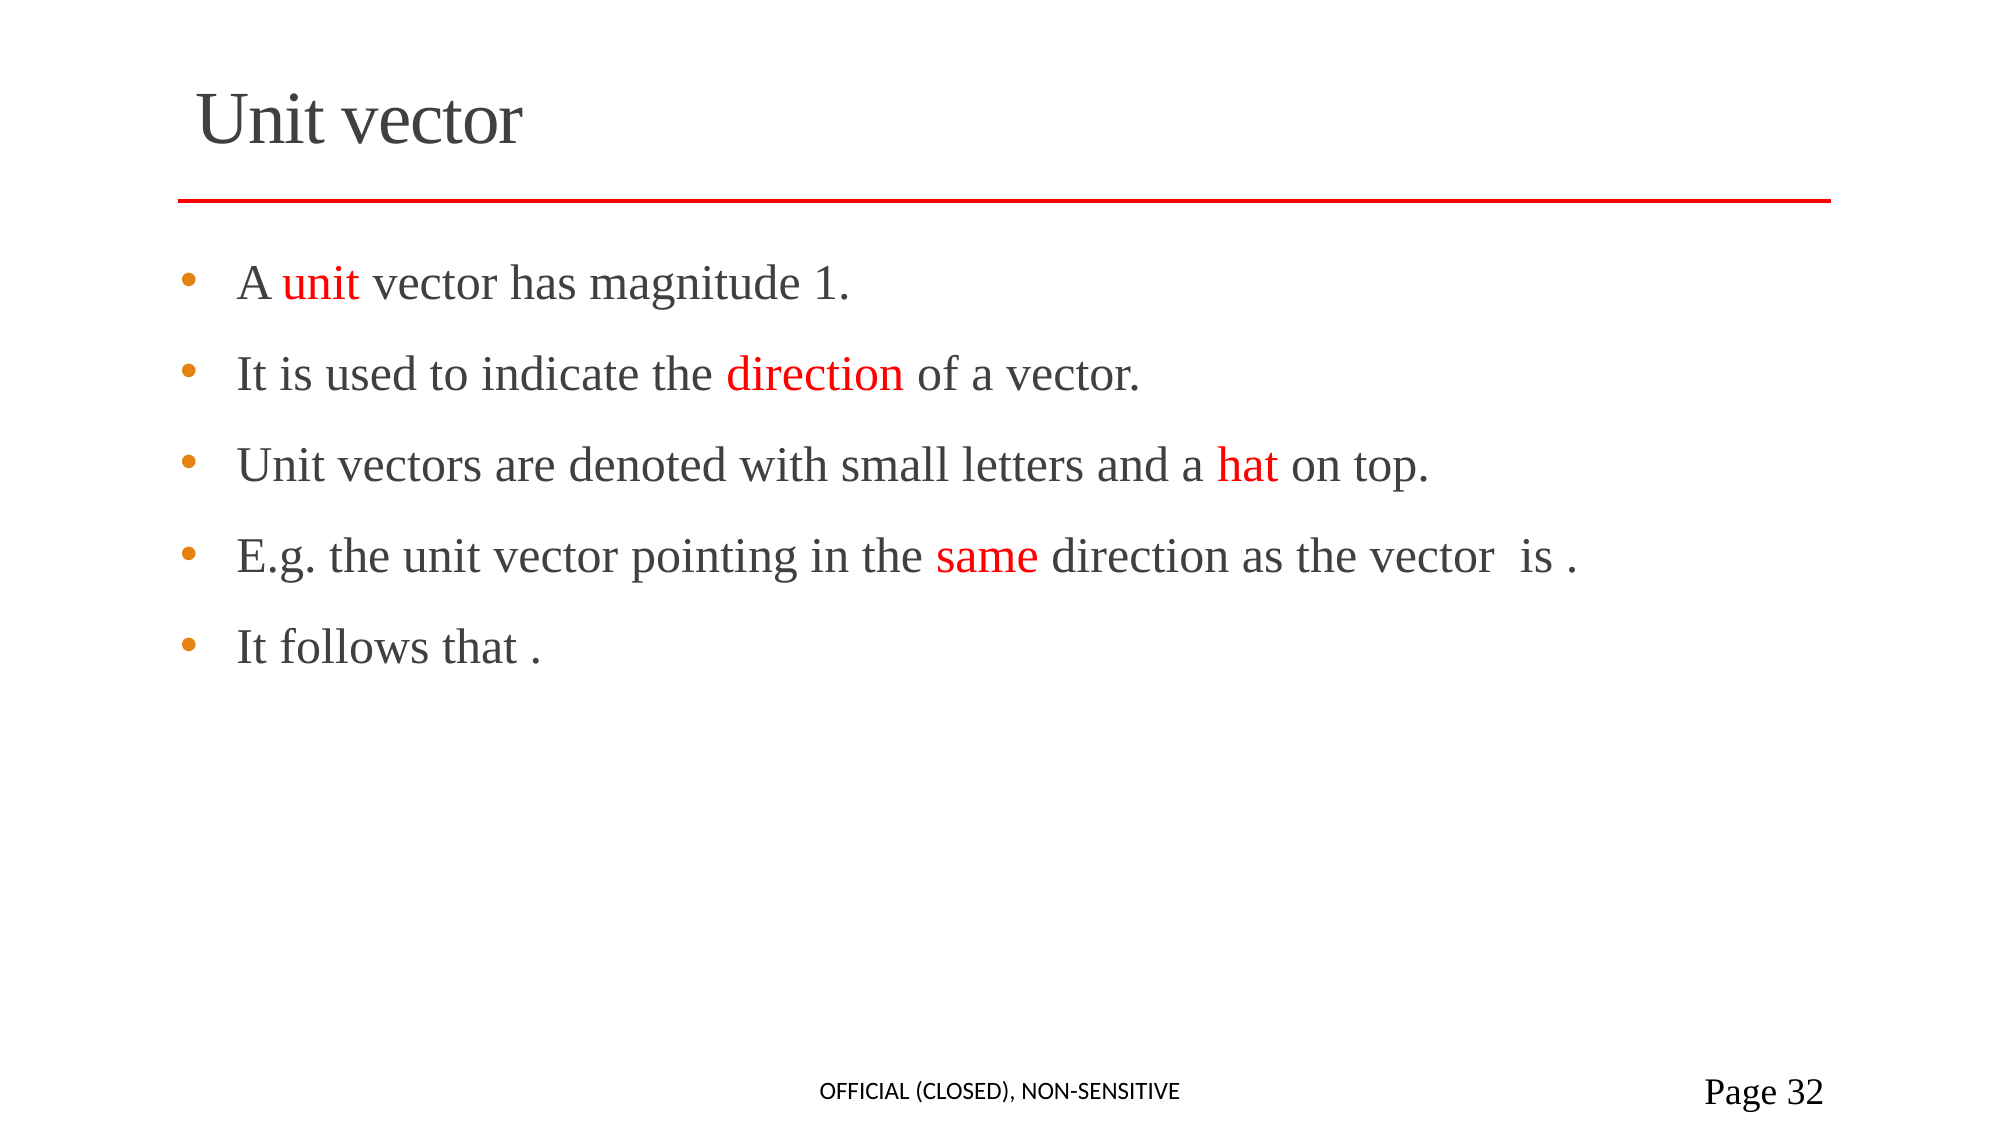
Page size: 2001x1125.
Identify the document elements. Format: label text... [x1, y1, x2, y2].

footer Official (Closed), Non-sensitive [604, 1059, 1396, 1120]
slide_number Page 32 [1624, 1059, 1840, 1120]
title Unit vector [180, 47, 1830, 195]
